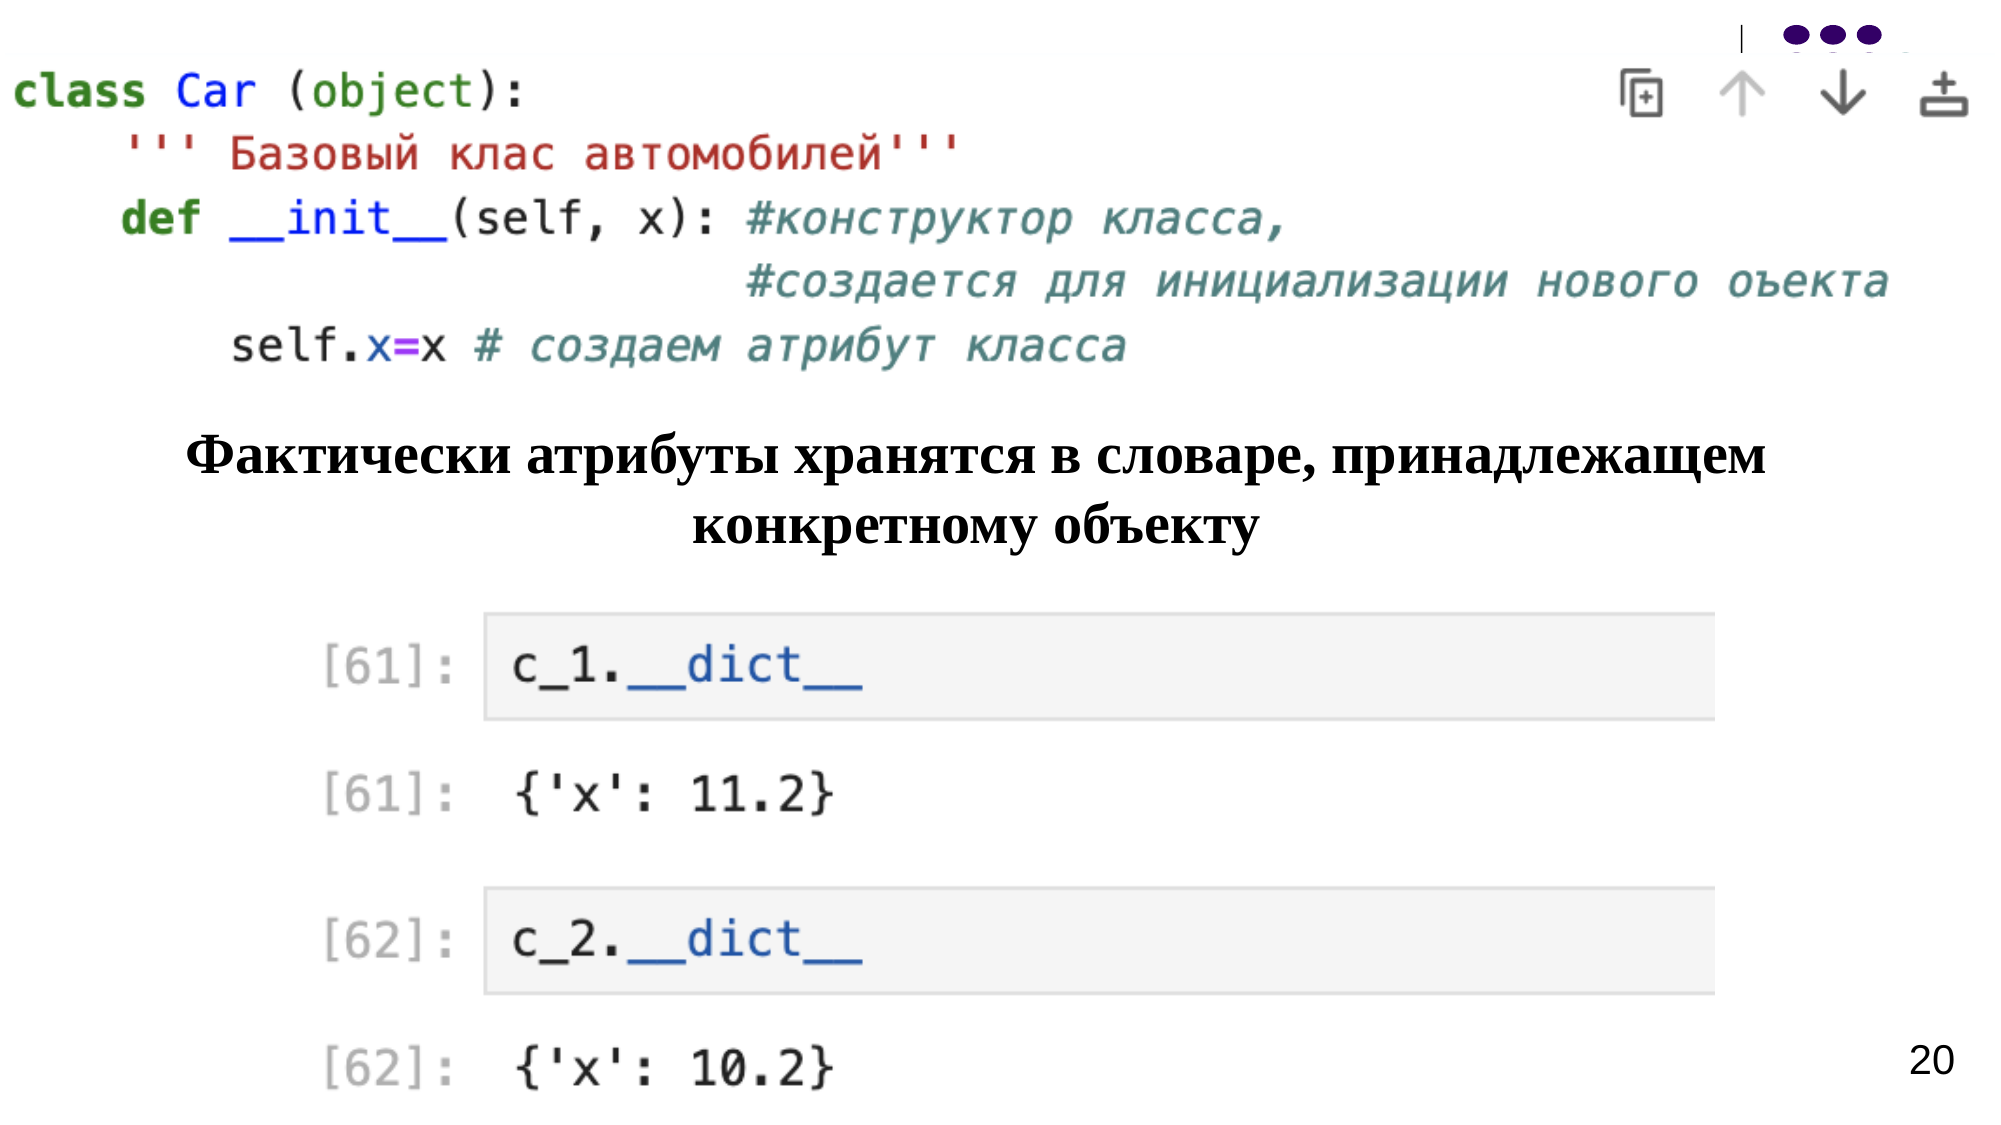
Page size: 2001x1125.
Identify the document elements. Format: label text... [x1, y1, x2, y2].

picture [285, 589, 1715, 1112]
slide_number 20 [1719, 1025, 1971, 1083]
title Фактически атрибуты хранятся в словаре, принадлежащем конкретному объекту [39, 432, 1914, 563]
picture [5, 53, 1995, 399]
